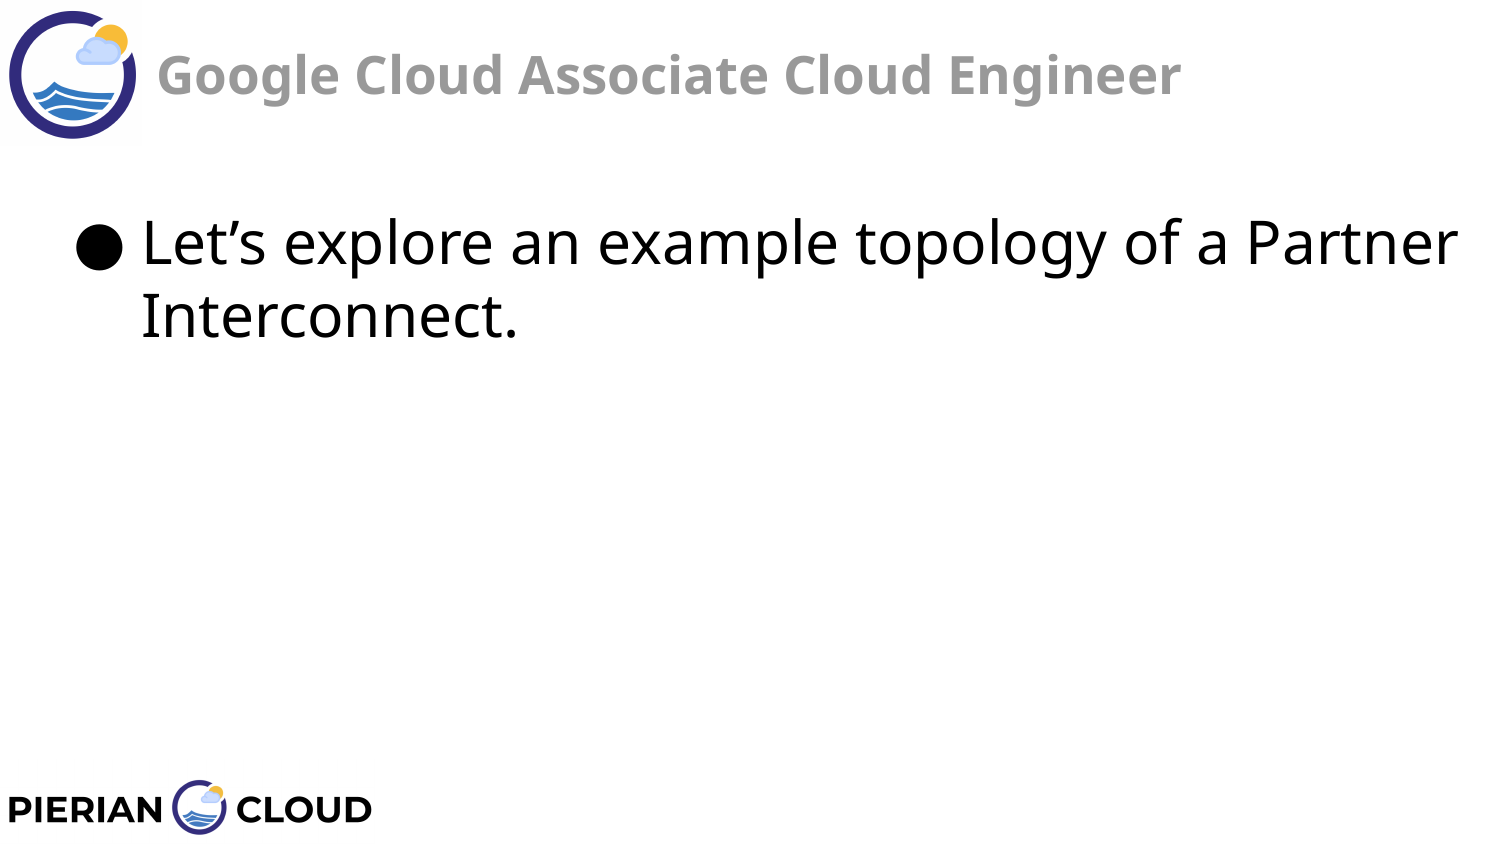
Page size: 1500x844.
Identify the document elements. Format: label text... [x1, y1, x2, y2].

title Google Cloud Associate Cloud Engineer [146, 25, 1420, 120]
picture [0, 0, 142, 146]
subtitle Let’s explore an example topology of a Partner Interconnect. [51, 189, 1476, 802]
picture [0, 758, 375, 844]
